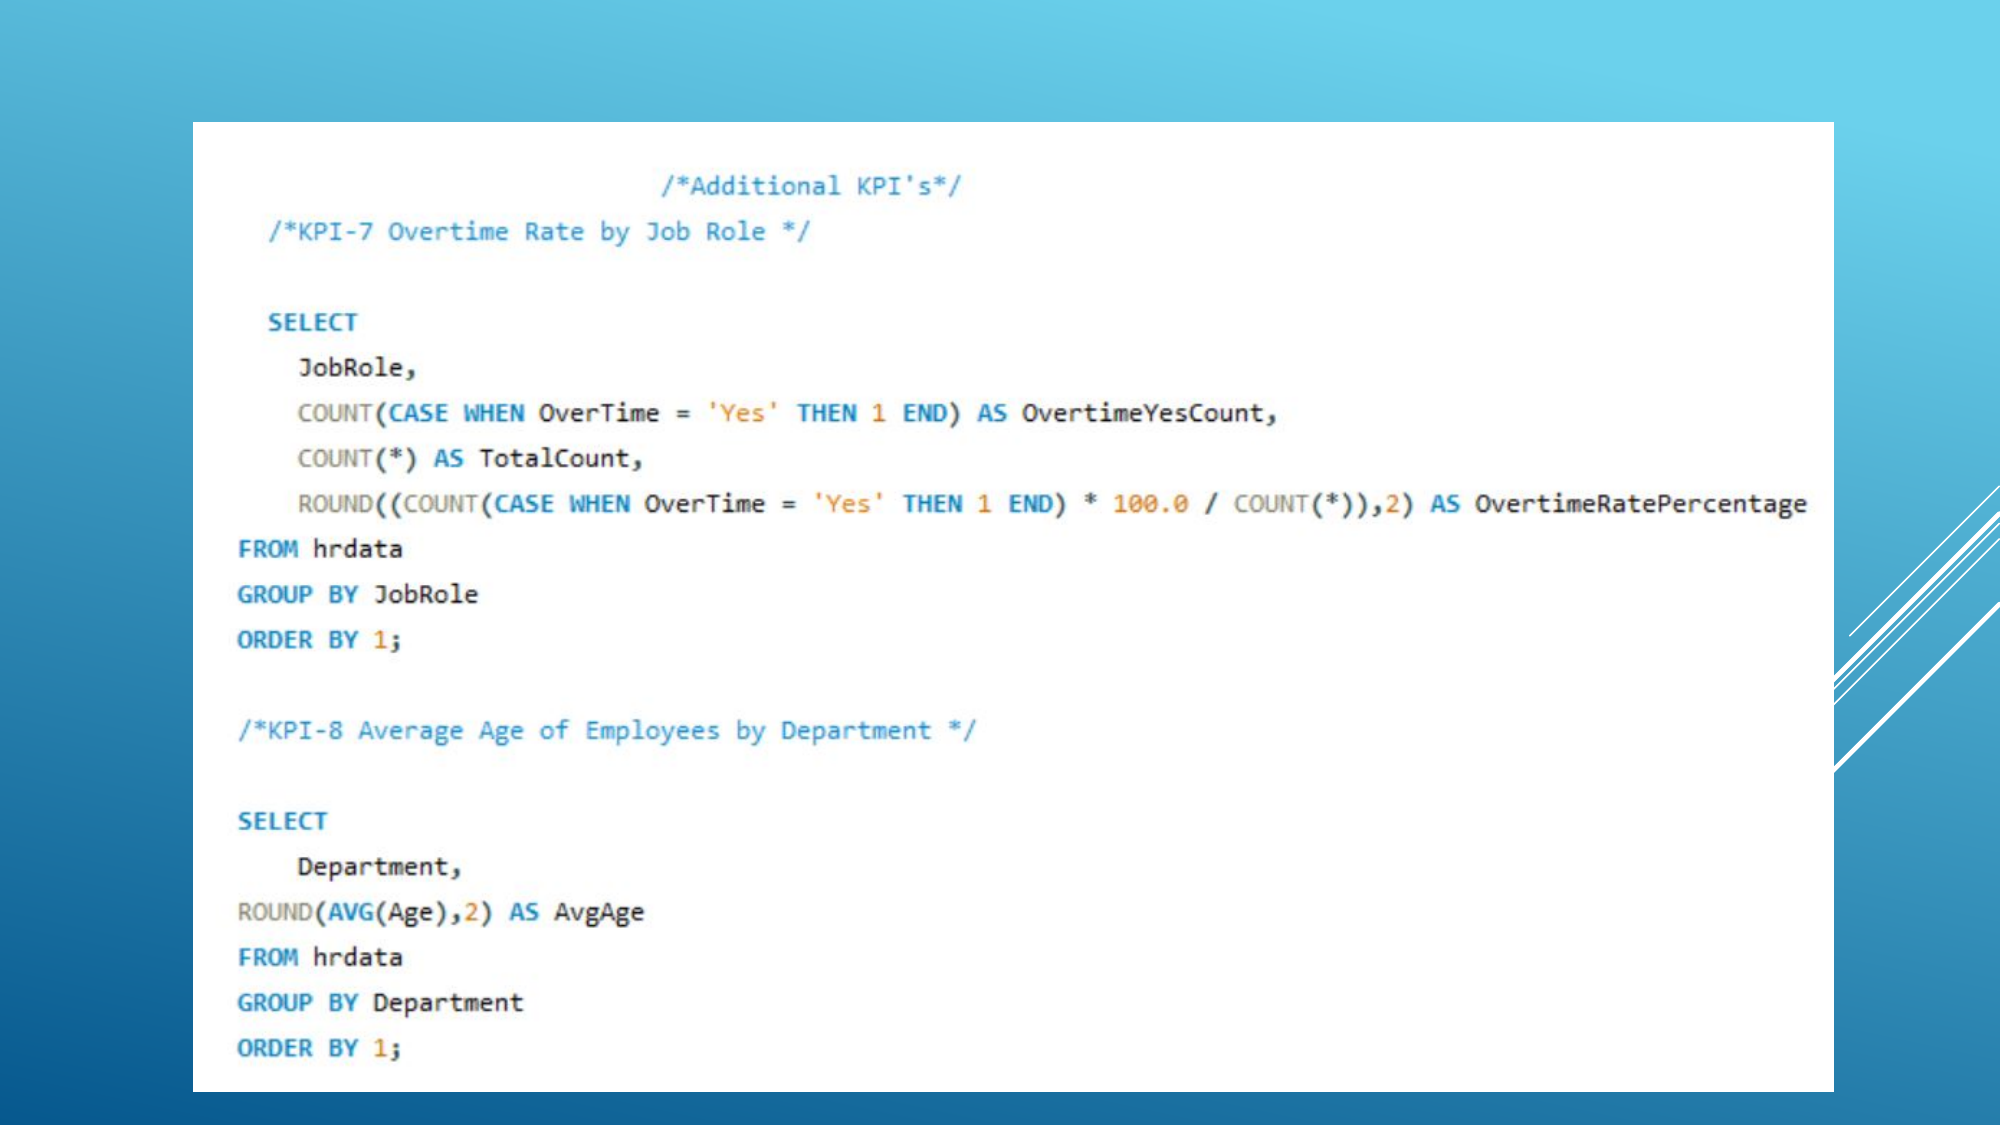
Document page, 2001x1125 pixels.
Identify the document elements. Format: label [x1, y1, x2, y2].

picture [193, 122, 1834, 1092]
